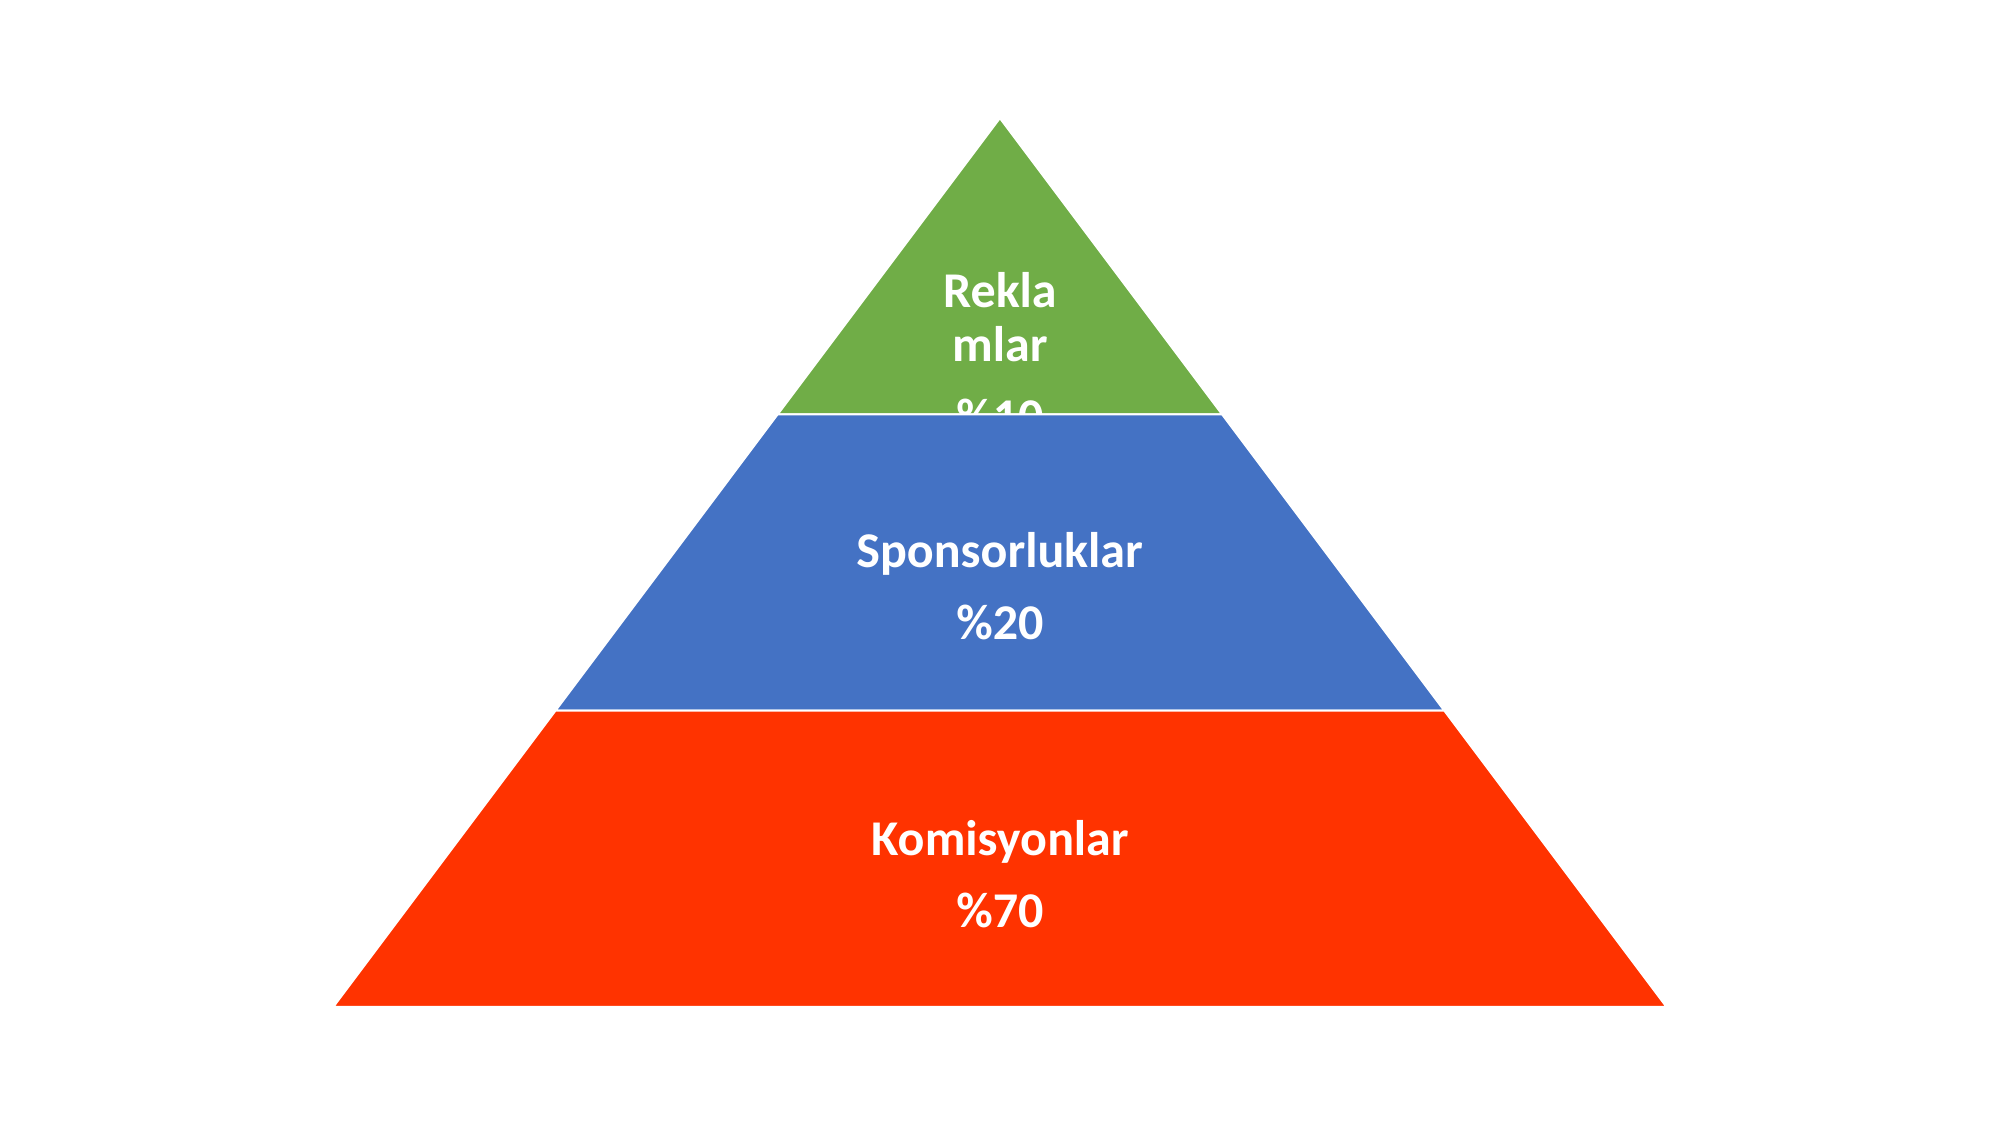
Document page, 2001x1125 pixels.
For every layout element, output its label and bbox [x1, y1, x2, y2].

text_box [333, 117, 1667, 1007]
